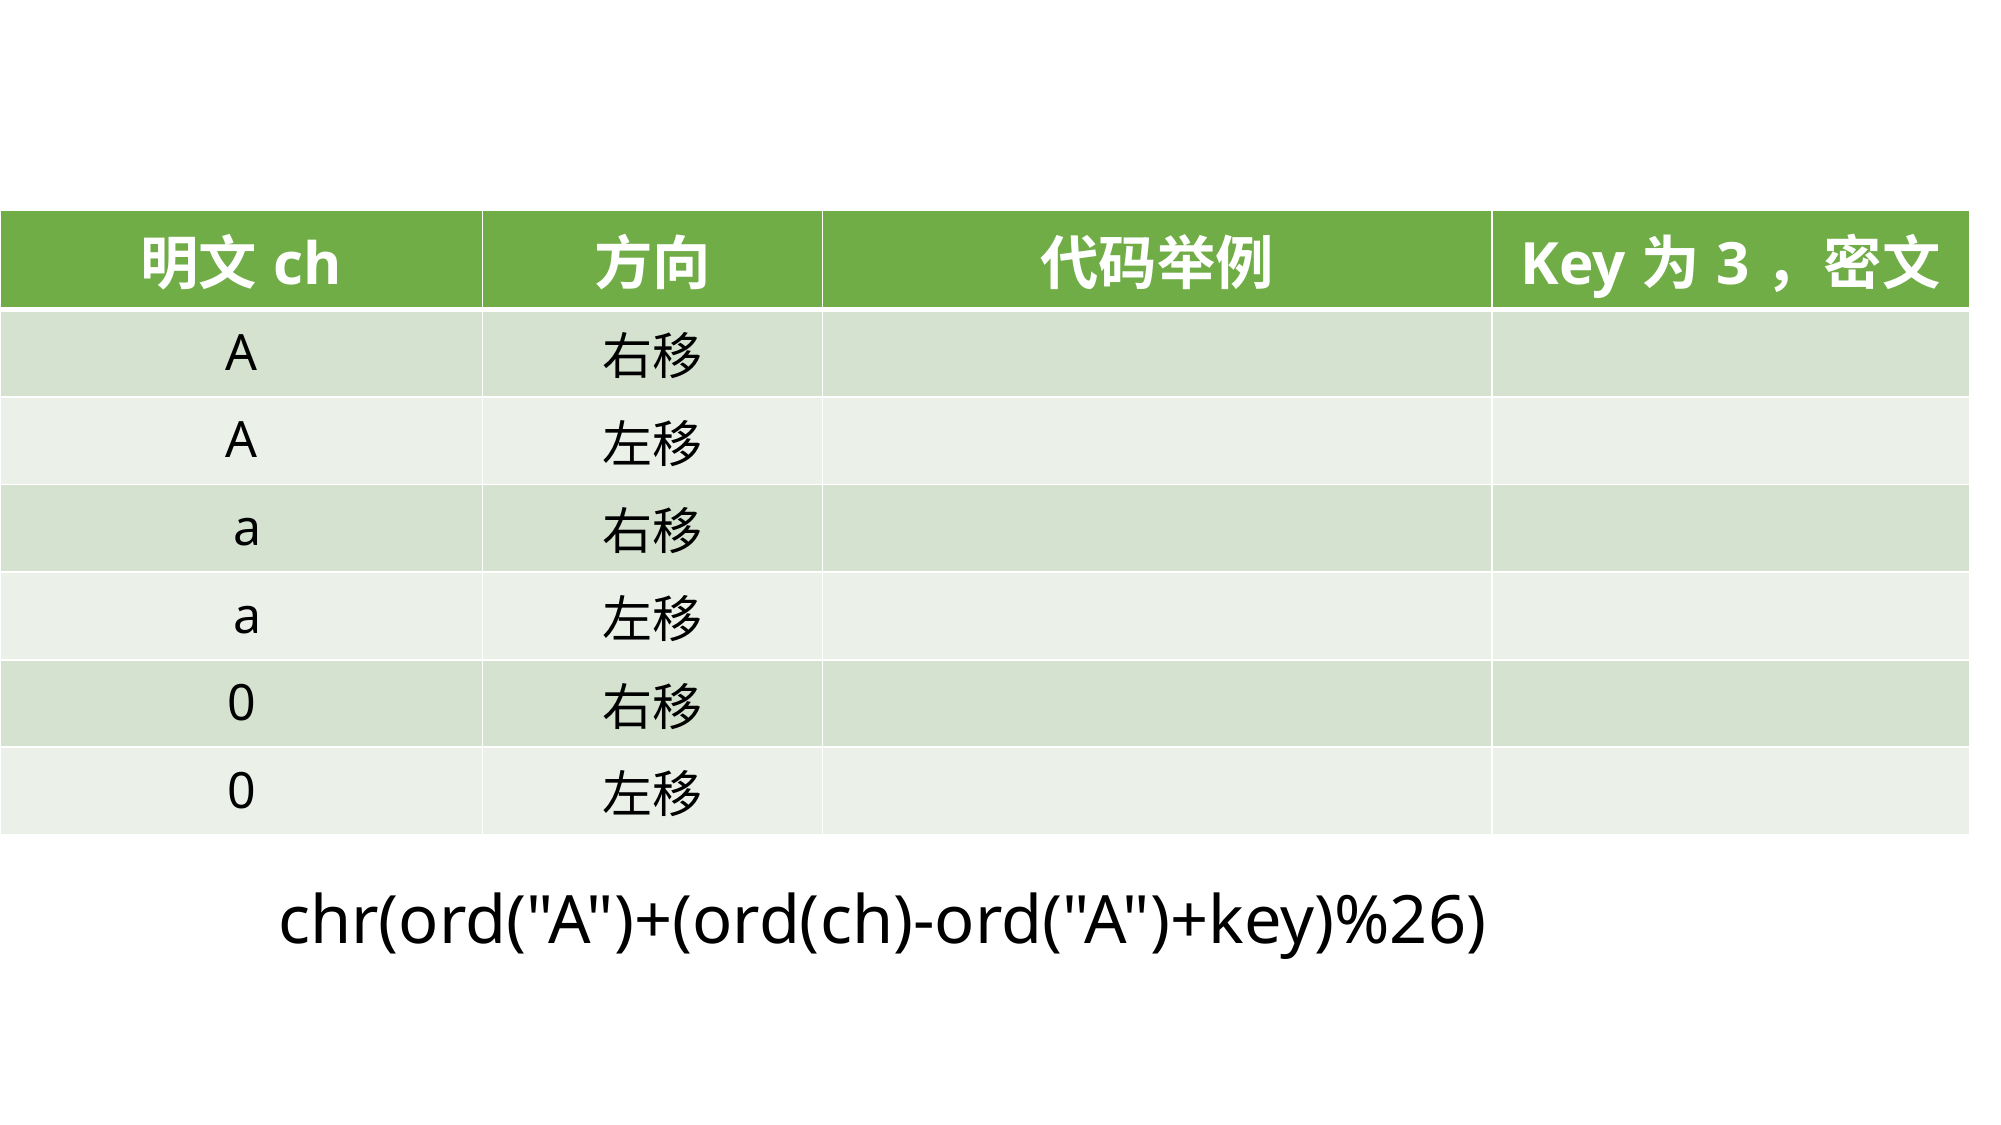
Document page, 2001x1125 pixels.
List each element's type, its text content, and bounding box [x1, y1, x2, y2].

table_cell a [1, 573, 482, 659]
table_cell [823, 485, 1491, 571]
text_box chr(ord("A")+(ord(ch)-ord("A")+key)%26) [263, 868, 1849, 964]
table_cell [823, 398, 1491, 484]
table_cell [823, 312, 1491, 396]
table_cell 左移 [483, 573, 822, 659]
table_header Key为3，密文 [1493, 211, 1969, 307]
table_cell [823, 573, 1491, 659]
table_cell A [1, 312, 482, 396]
table_cell 右移 [483, 661, 822, 746]
table_cell [1493, 573, 1969, 659]
table_cell 0 [1, 661, 482, 746]
table_cell 左移 [483, 748, 822, 834]
table_cell 0 [1, 748, 482, 834]
table_cell [823, 661, 1491, 746]
table_cell 右移 [483, 485, 822, 571]
table_cell 左移 [483, 398, 822, 484]
table_cell [1493, 485, 1969, 571]
table_cell [1493, 312, 1969, 396]
table_cell [823, 748, 1491, 834]
table_cell [1493, 661, 1969, 746]
table_header 代码举例 [823, 211, 1491, 307]
table_cell 右移 [483, 312, 822, 396]
table_cell [1493, 398, 1969, 484]
table_cell a [1, 485, 482, 571]
table_header 方向 [483, 211, 822, 307]
table_cell [1493, 748, 1969, 834]
table_header 明文ch [1, 211, 482, 307]
table_cell A [1, 398, 482, 484]
